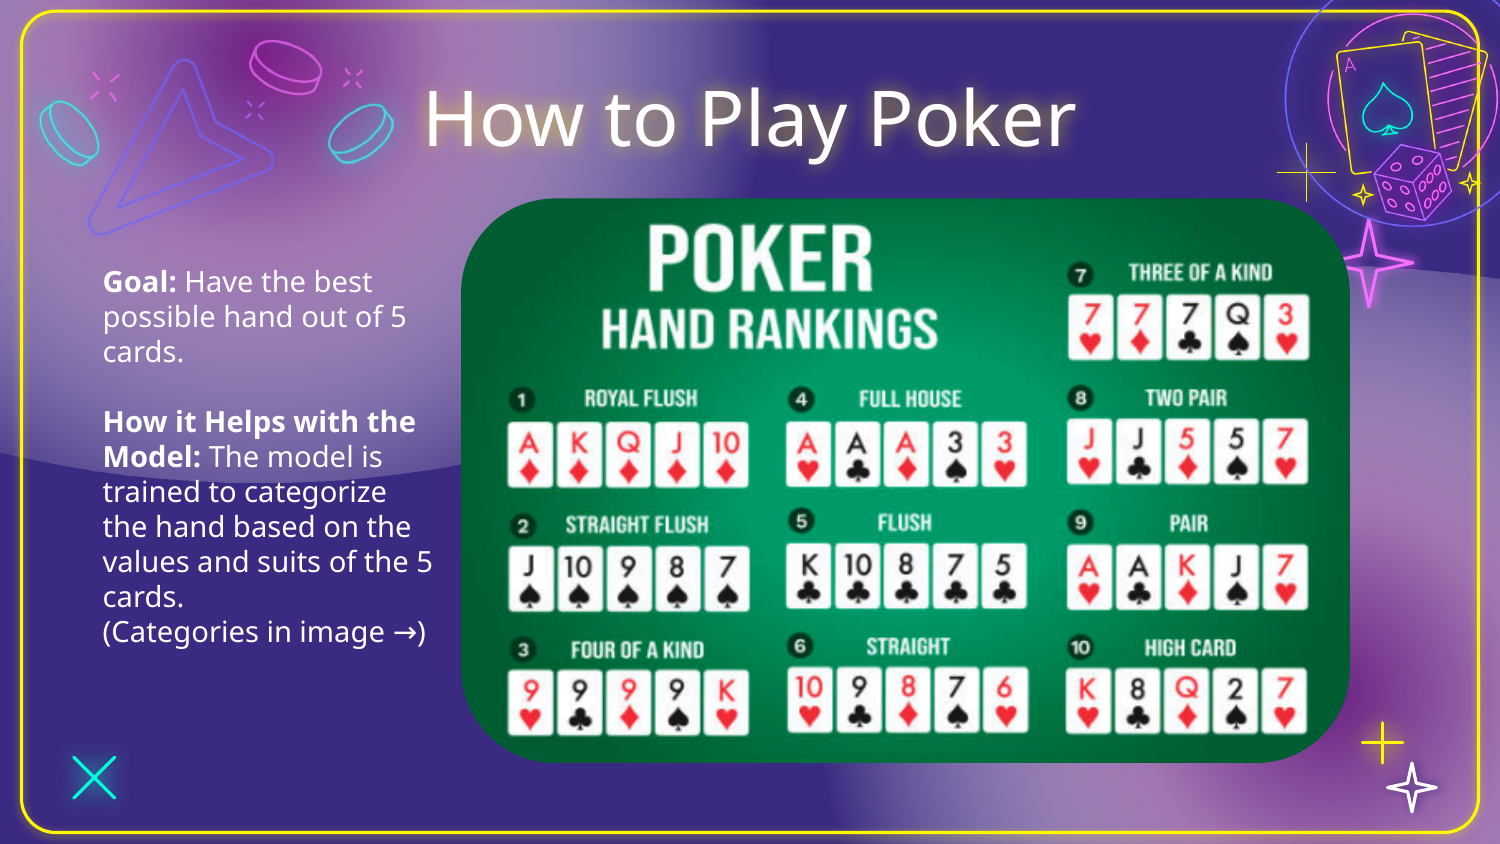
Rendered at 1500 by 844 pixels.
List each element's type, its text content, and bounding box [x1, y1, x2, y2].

list Goal: Have the best possible hand out of 5 cards. How it Helps with the Model: The model is trained to categorize the hand based on the values and suits of the 5 cards. (Categories in image →) [87, 248, 449, 790]
text_box [1387, 763, 1437, 812]
picture [460, 0, 1500, 764]
picture [19, 8, 427, 266]
text_box [1354, 257, 1413, 307]
title How to Play Poker [431, 54, 1259, 149]
